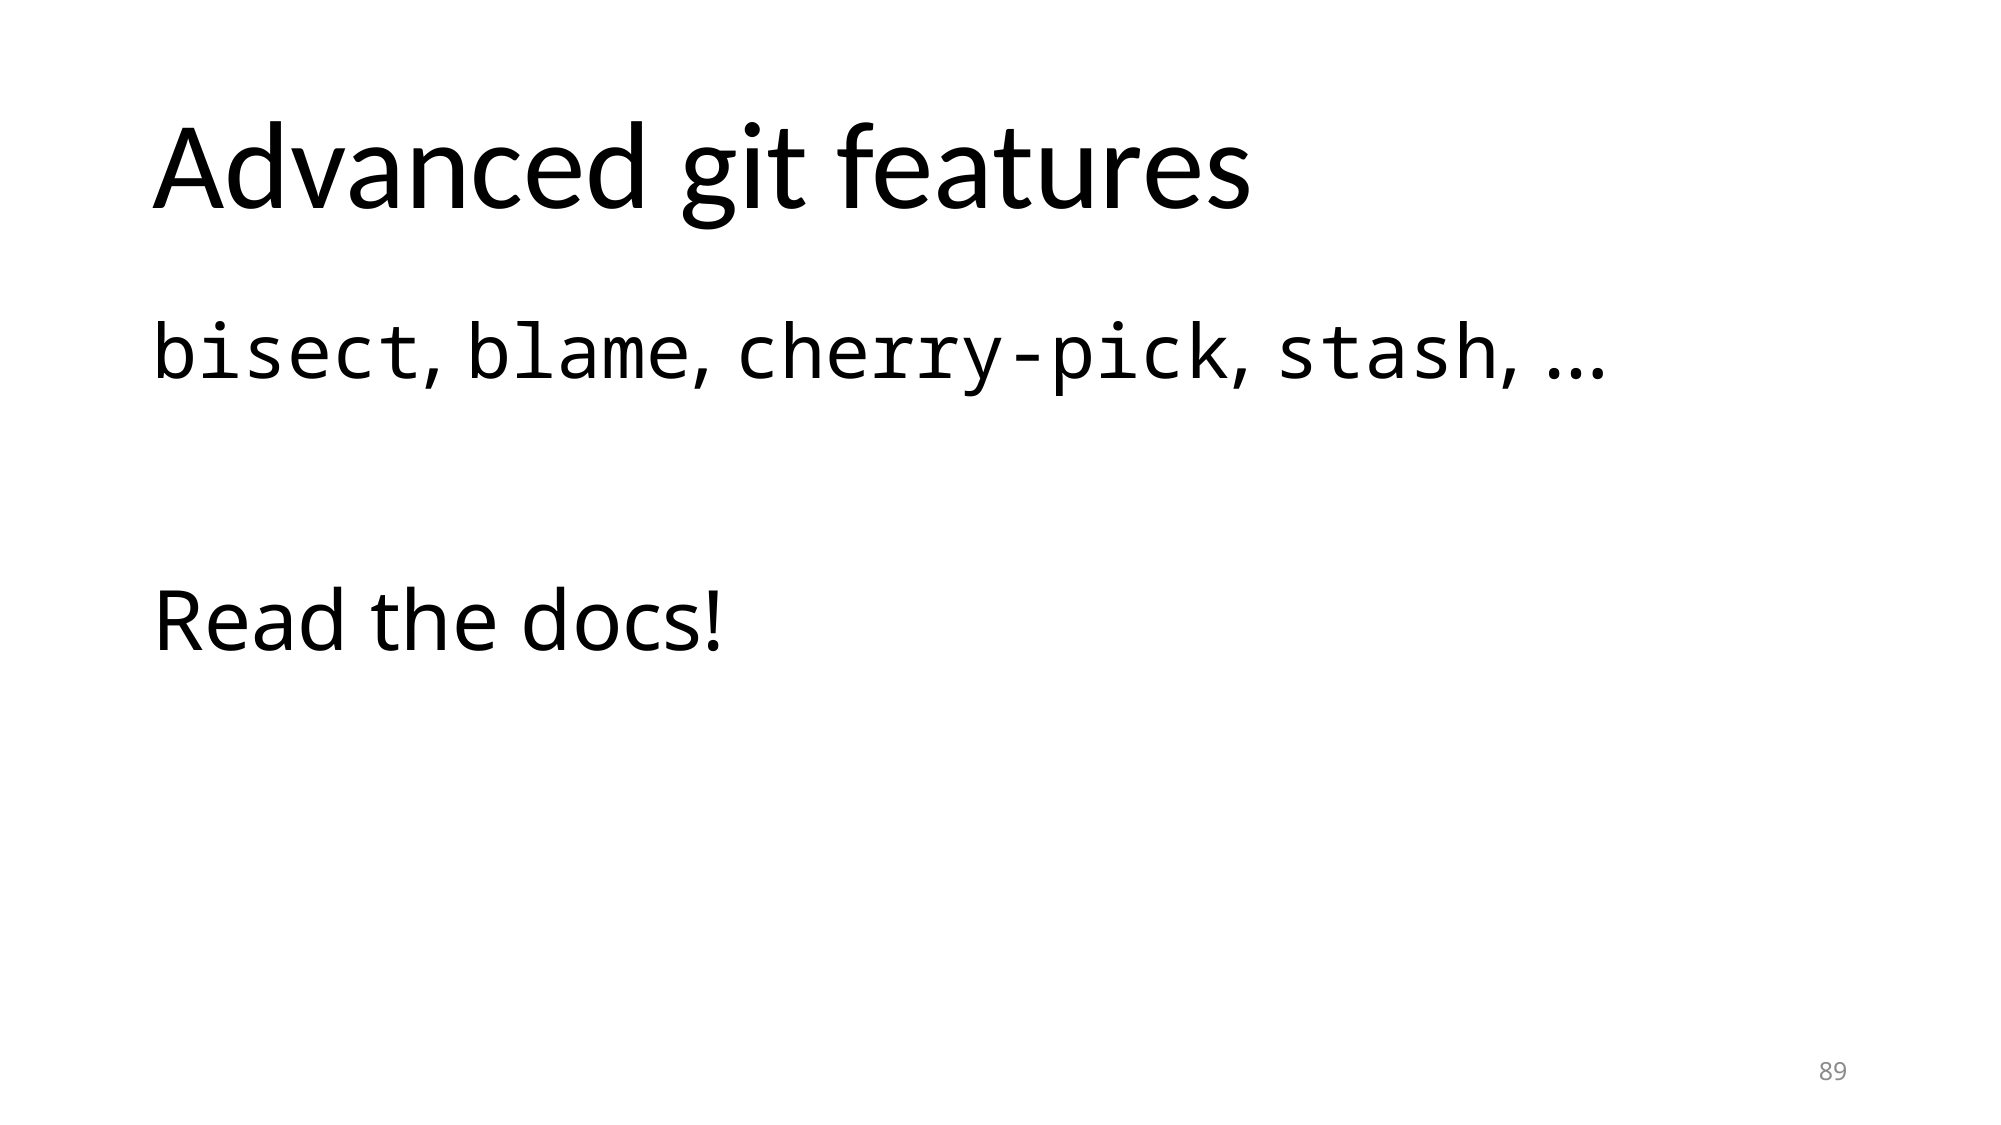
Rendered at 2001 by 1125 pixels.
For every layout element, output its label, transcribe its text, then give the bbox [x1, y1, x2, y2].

list bisect, blame, cherry-pick, stash, … Read the docs! [137, 299, 1863, 1014]
title Advanced git features [137, 59, 1863, 278]
slide_number 89 [1412, 1042, 1863, 1103]
